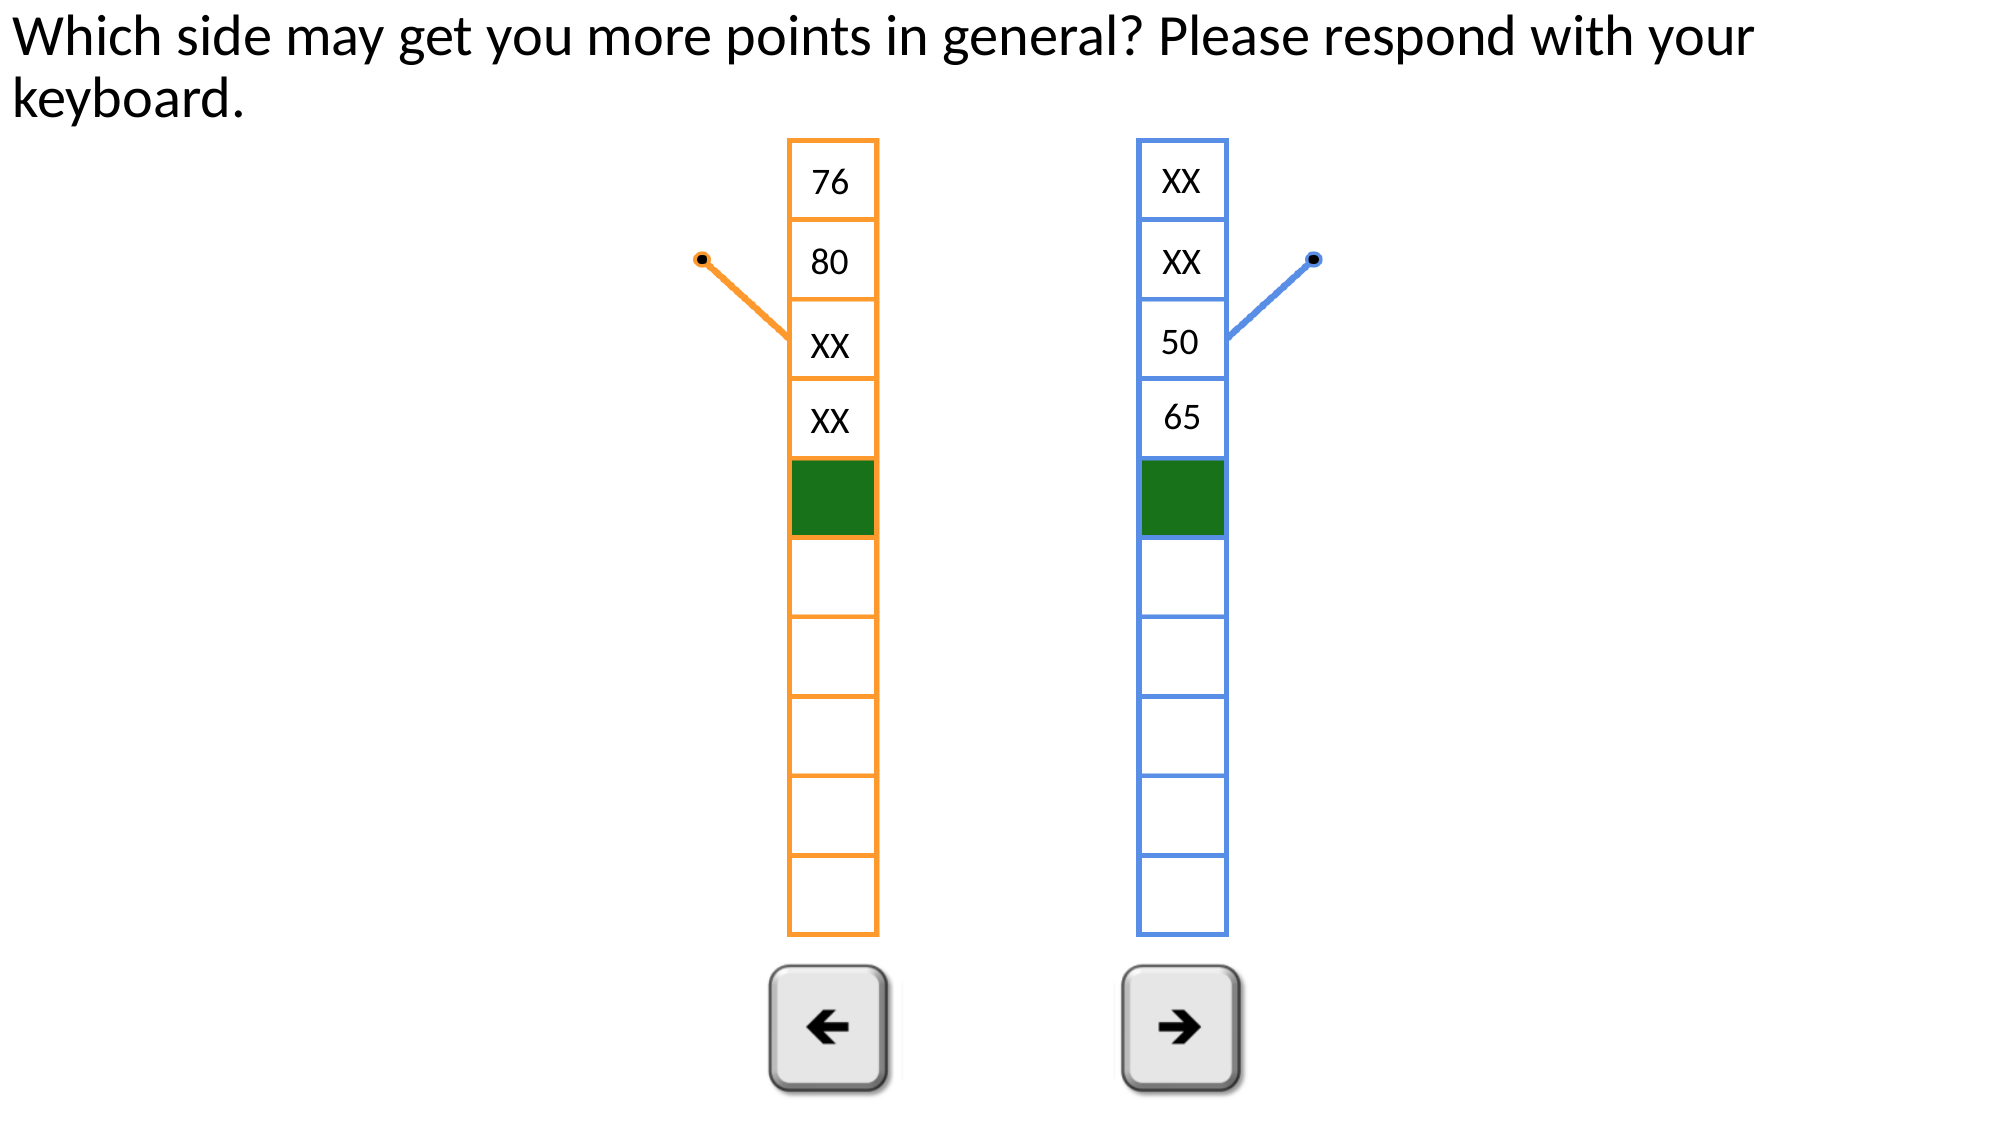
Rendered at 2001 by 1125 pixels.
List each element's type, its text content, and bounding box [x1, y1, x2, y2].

picture [758, 956, 904, 1102]
text_box Which side may get you more points in general? Please respond with your keyboard. [0, 0, 2000, 948]
picture [1110, 956, 1256, 1102]
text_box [683, 117, 1340, 956]
